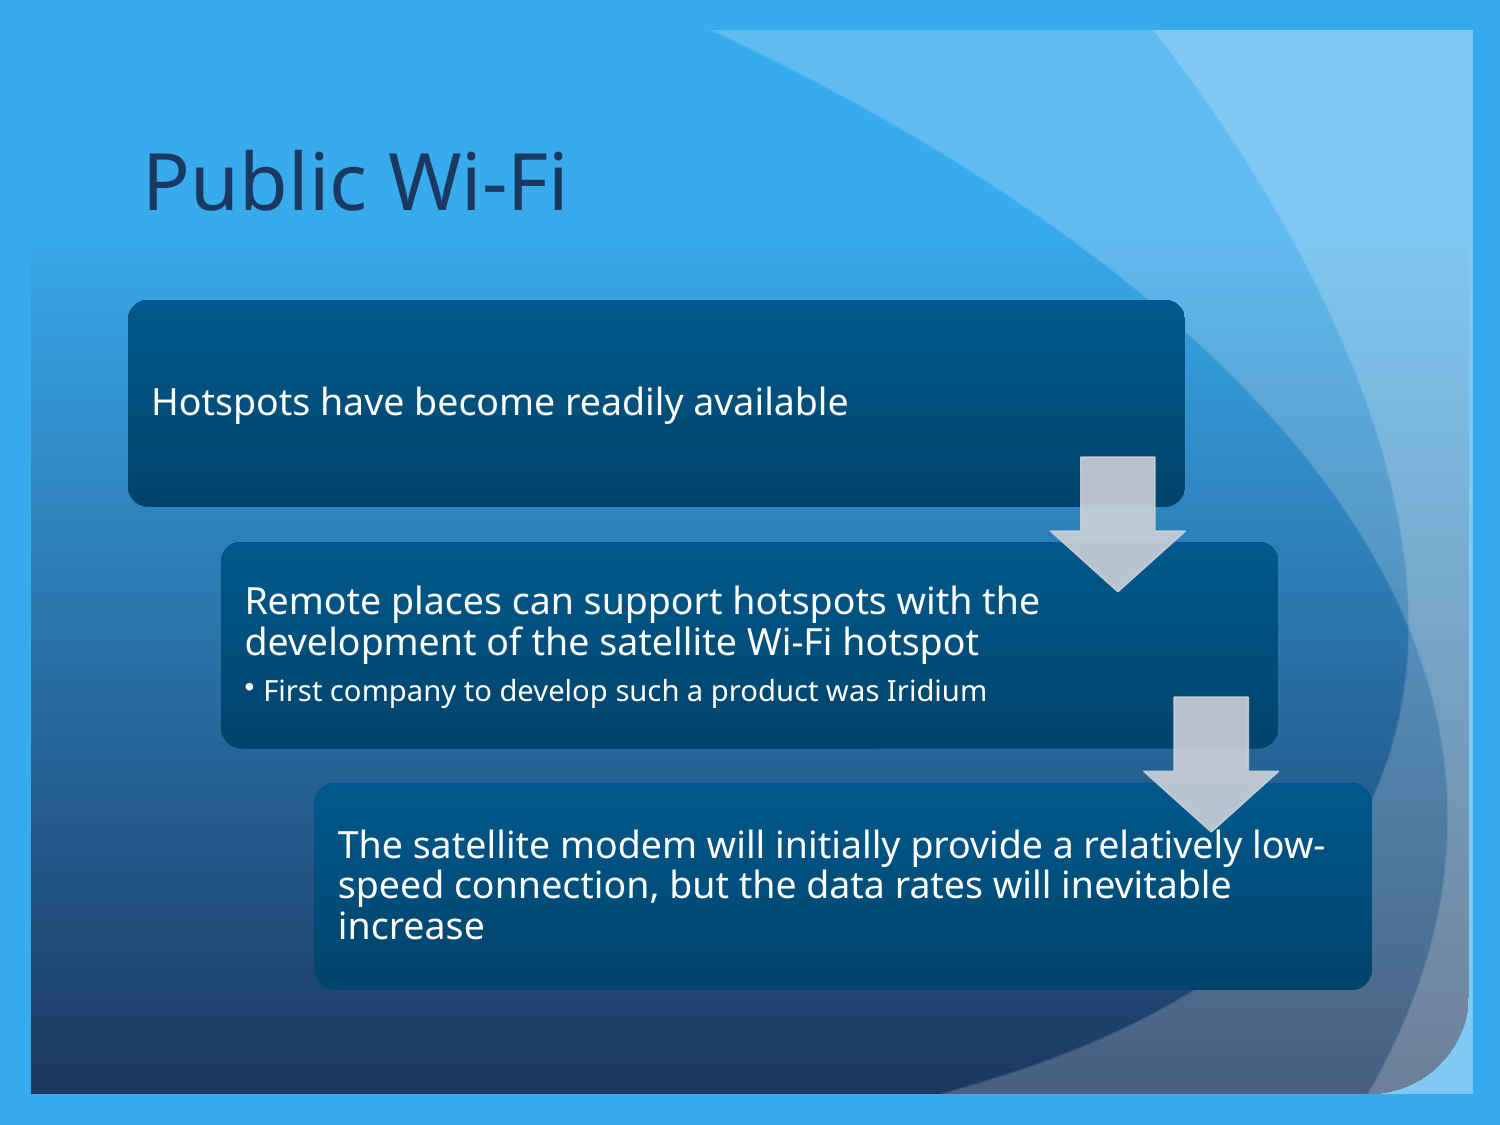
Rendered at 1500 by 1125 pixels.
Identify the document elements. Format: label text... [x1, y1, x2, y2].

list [127, 299, 1373, 991]
picture [24, 30, 1473, 1094]
title Public Wi-Fi [127, 62, 1372, 234]
